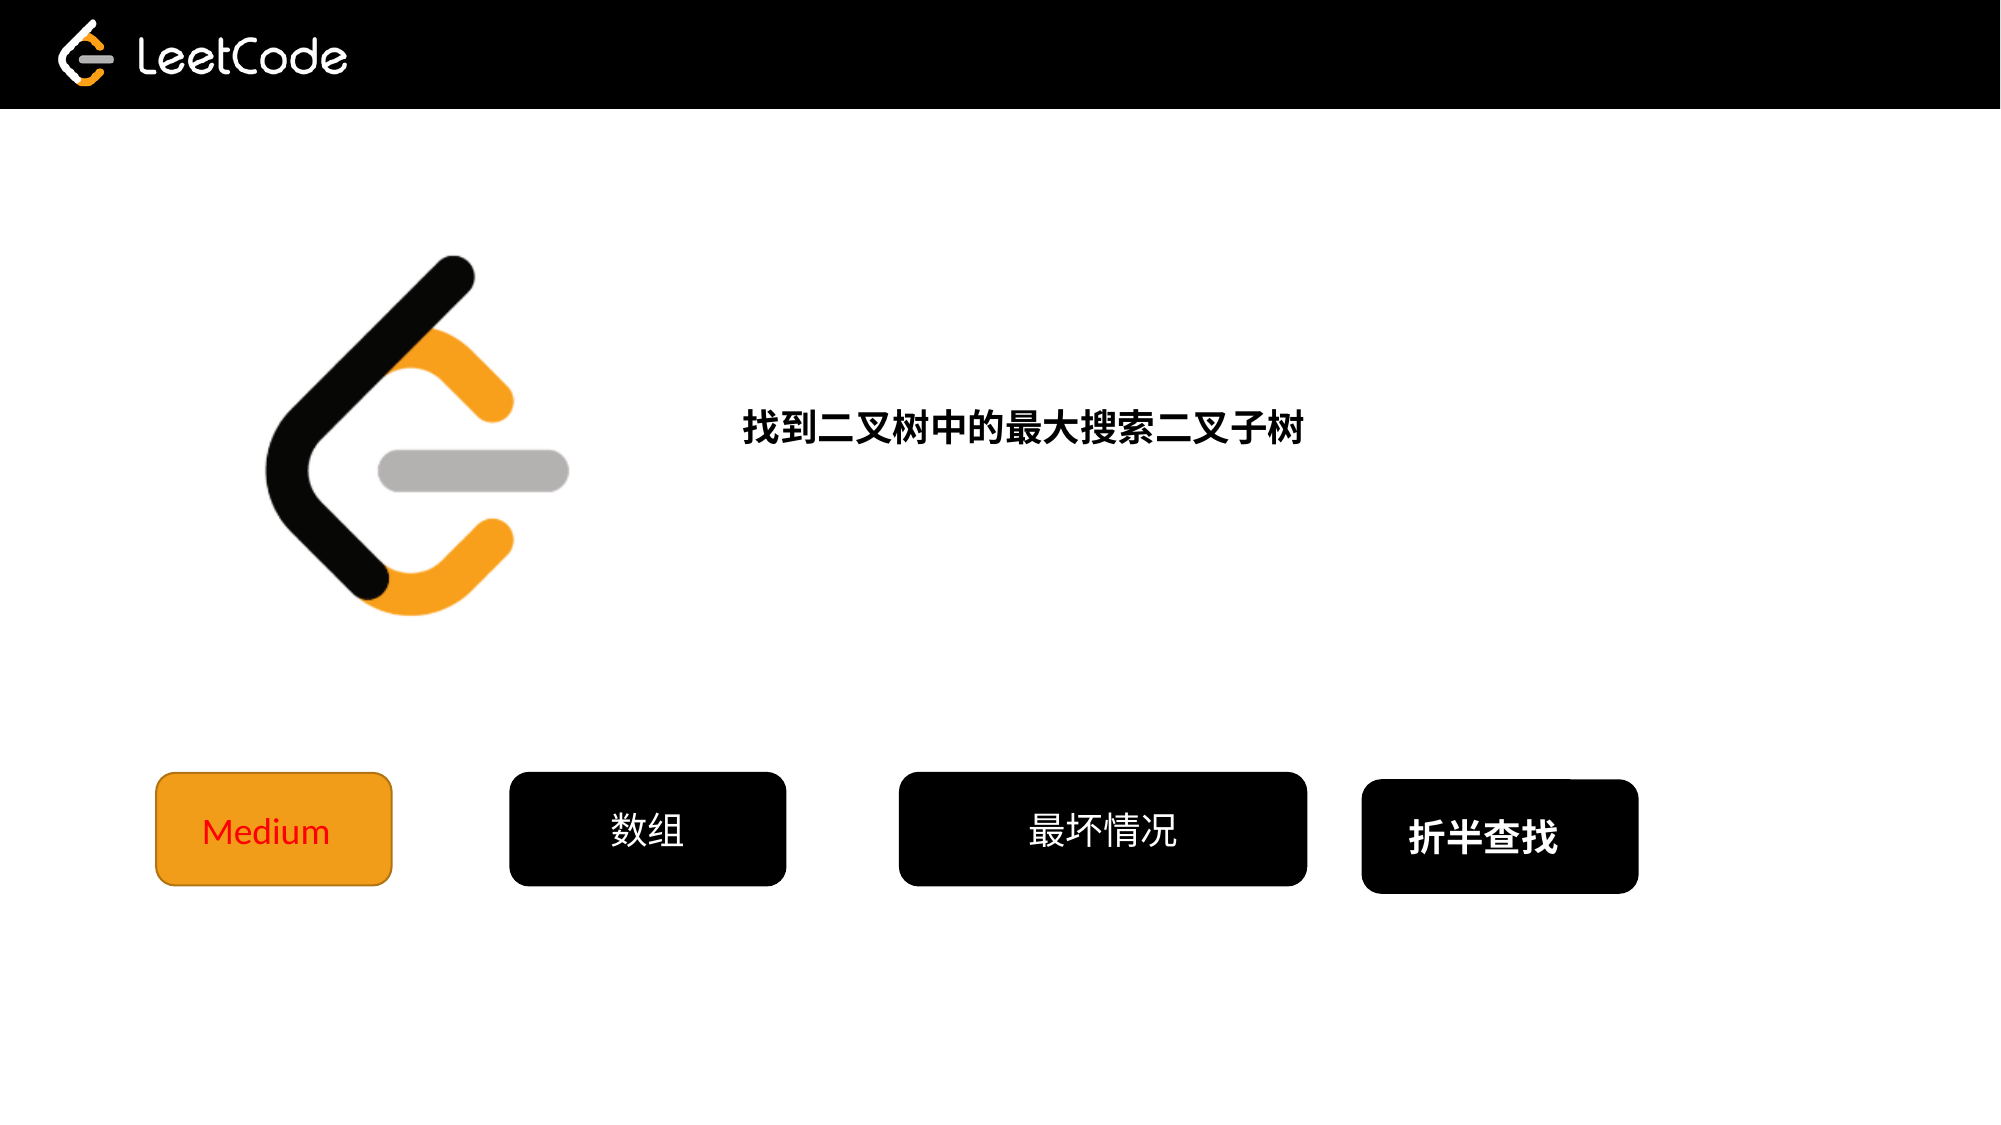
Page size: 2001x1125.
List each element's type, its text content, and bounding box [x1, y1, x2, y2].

picture [198, 228, 665, 685]
text_box 最坏情况 [898, 771, 1308, 887]
text_box 数组 [509, 771, 787, 887]
text_box Medium [155, 771, 393, 887]
text_box 找到二叉树中的最大搜索二叉子树 [727, 396, 1522, 456]
picture [57, 14, 347, 100]
text_box 折半查找 [1361, 779, 1639, 894]
